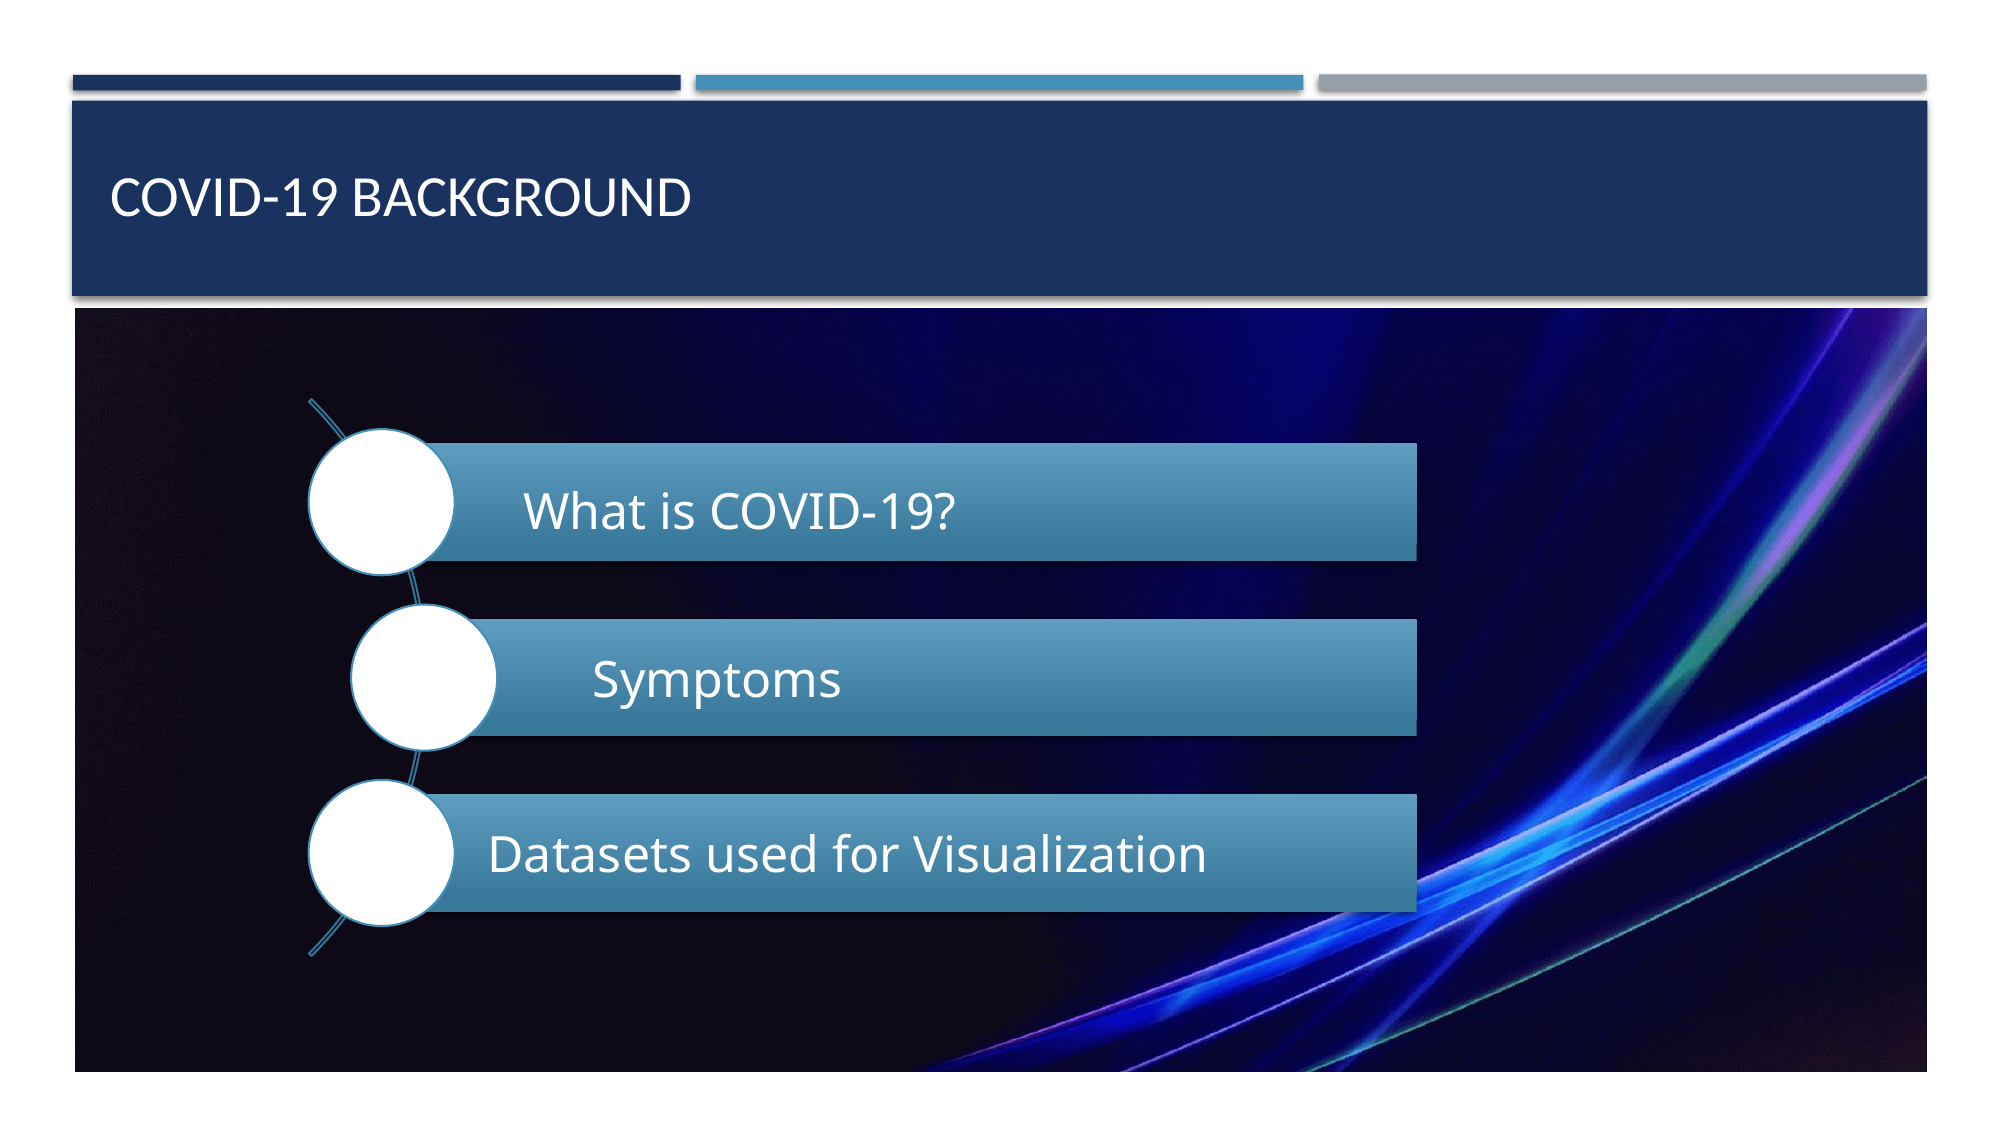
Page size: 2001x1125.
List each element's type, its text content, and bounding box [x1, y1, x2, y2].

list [1425, 308, 1927, 1072]
title COVID-19 Background [95, 112, 1905, 236]
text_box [0, 283, 1418, 1072]
